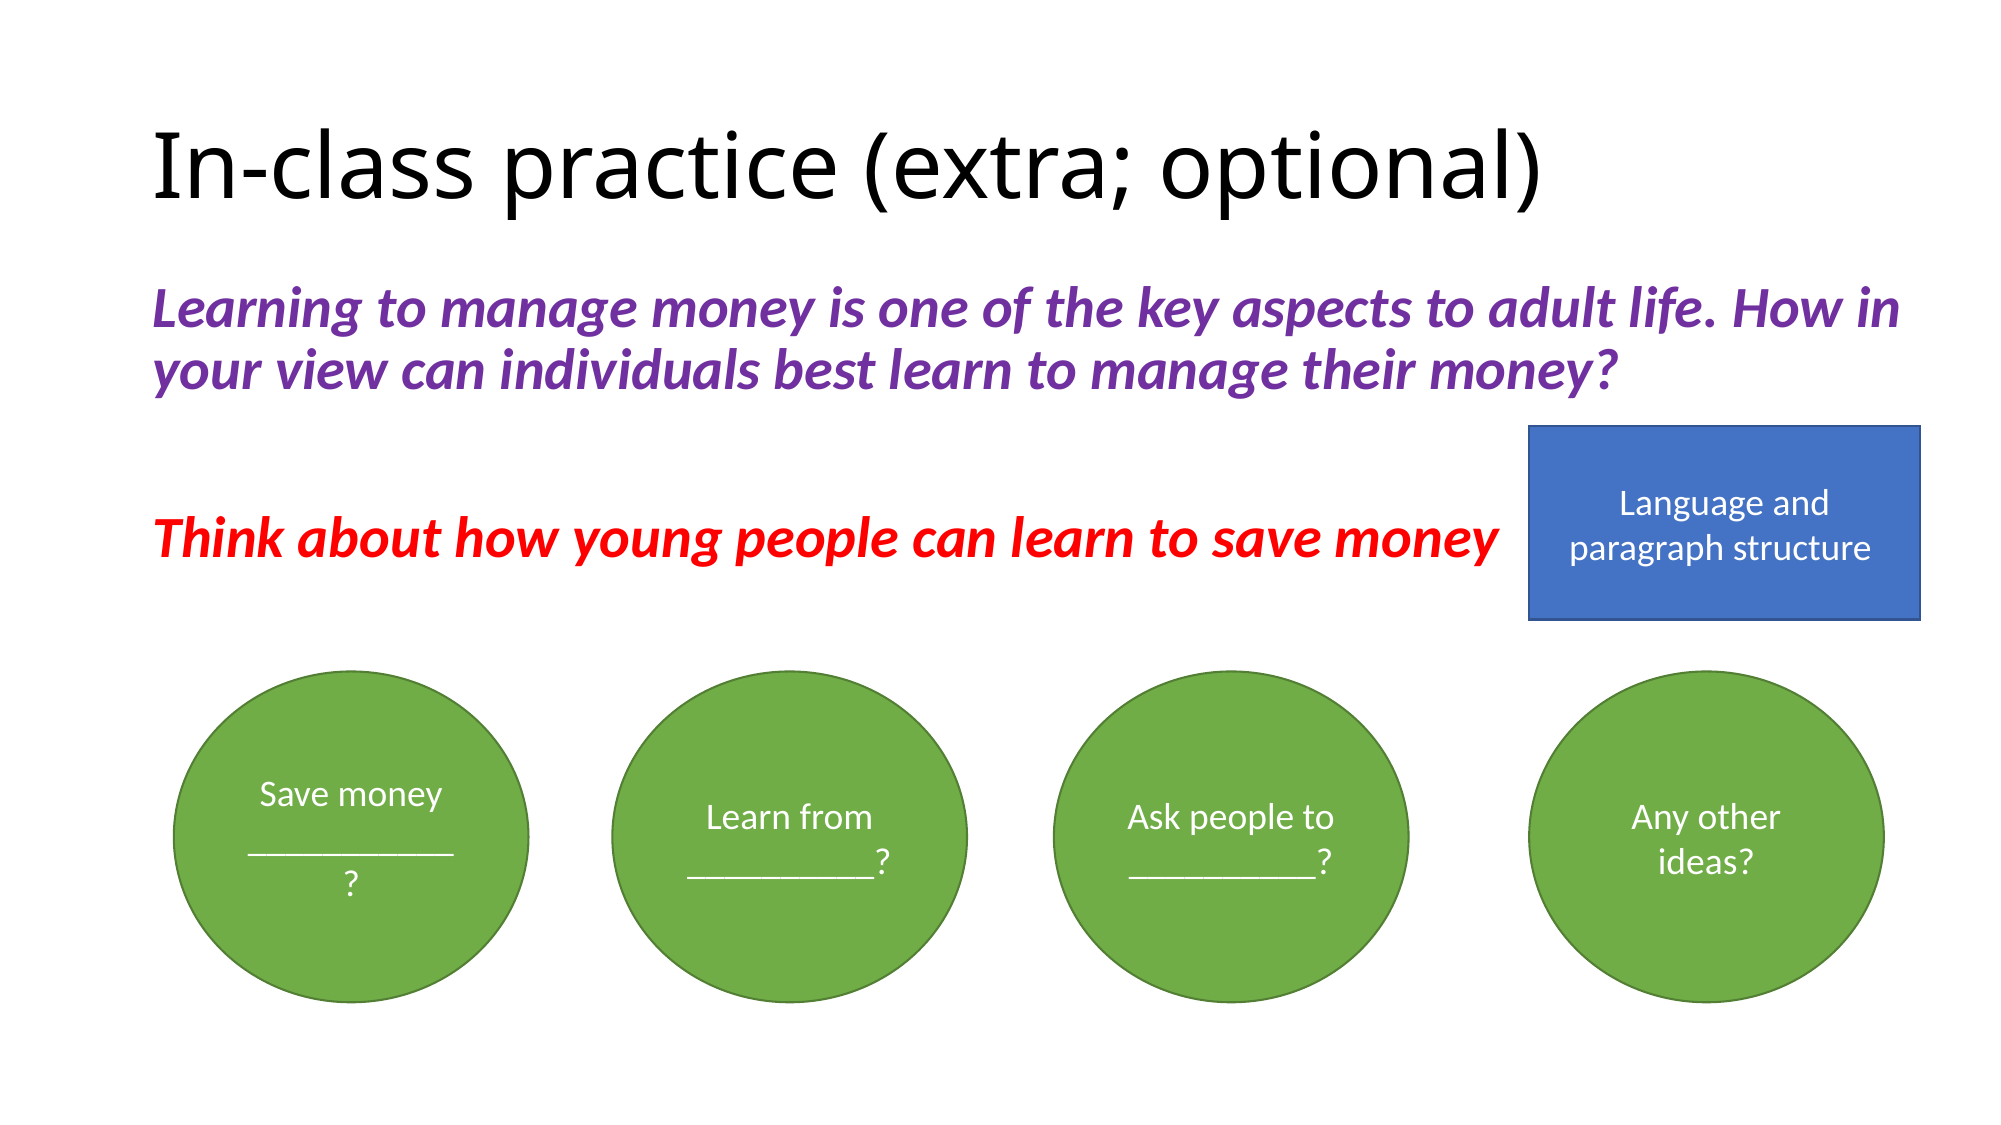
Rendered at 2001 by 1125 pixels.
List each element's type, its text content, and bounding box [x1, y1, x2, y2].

list Learning to manage money is one of the key aspects to adult life. How in your view can individuals best learn to manage their money? Think about how young people can learn to save money [137, 269, 1925, 1095]
text_box Save money ___________? [172, 670, 530, 1004]
text_box Ask people to __________? [1052, 670, 1410, 1004]
text_box Learn from __________? [611, 670, 969, 1004]
title In-class practice (extra; optional) [137, 59, 1863, 269]
text_box Language and paragraph structure [1528, 425, 1921, 621]
text_box Any other ideas? [1528, 670, 1885, 1004]
